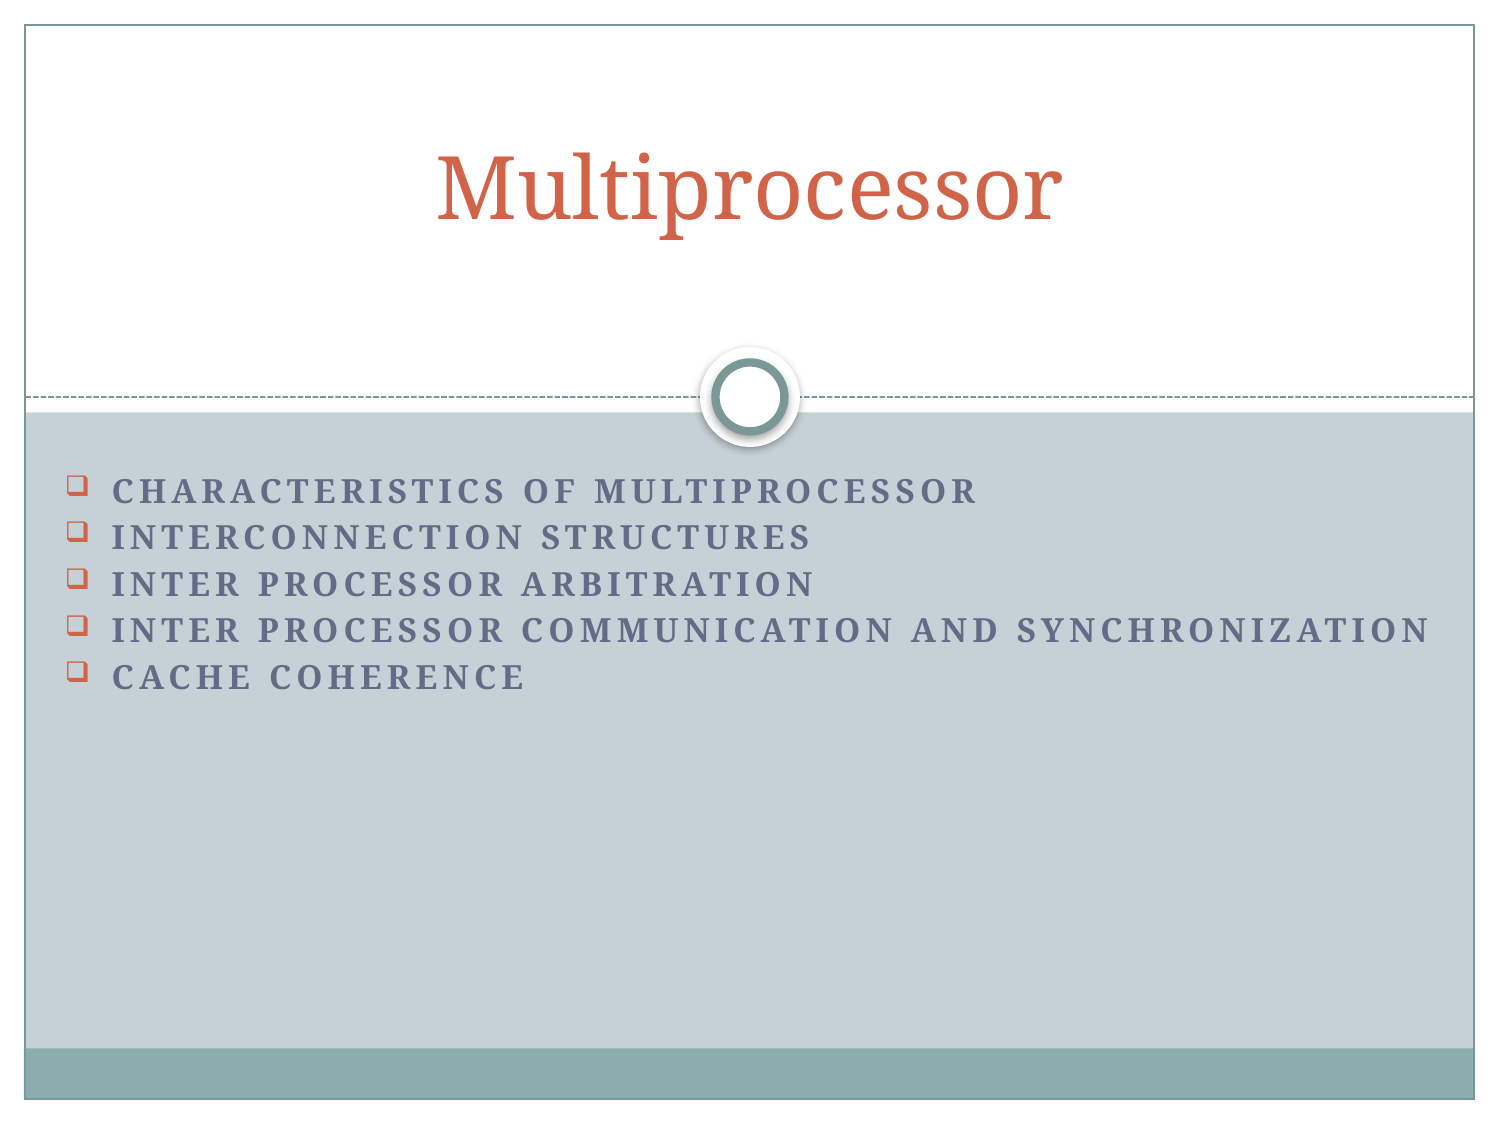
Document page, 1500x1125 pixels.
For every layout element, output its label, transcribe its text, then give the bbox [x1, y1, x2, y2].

title Multiprocessor [112, 62, 1388, 350]
subtitle Characteristics of Multiprocessor Interconnection Structures Inter Processor Arbitration Inter Processor Communication and Synchronization Cache Coherence [50, 462, 1450, 1025]
